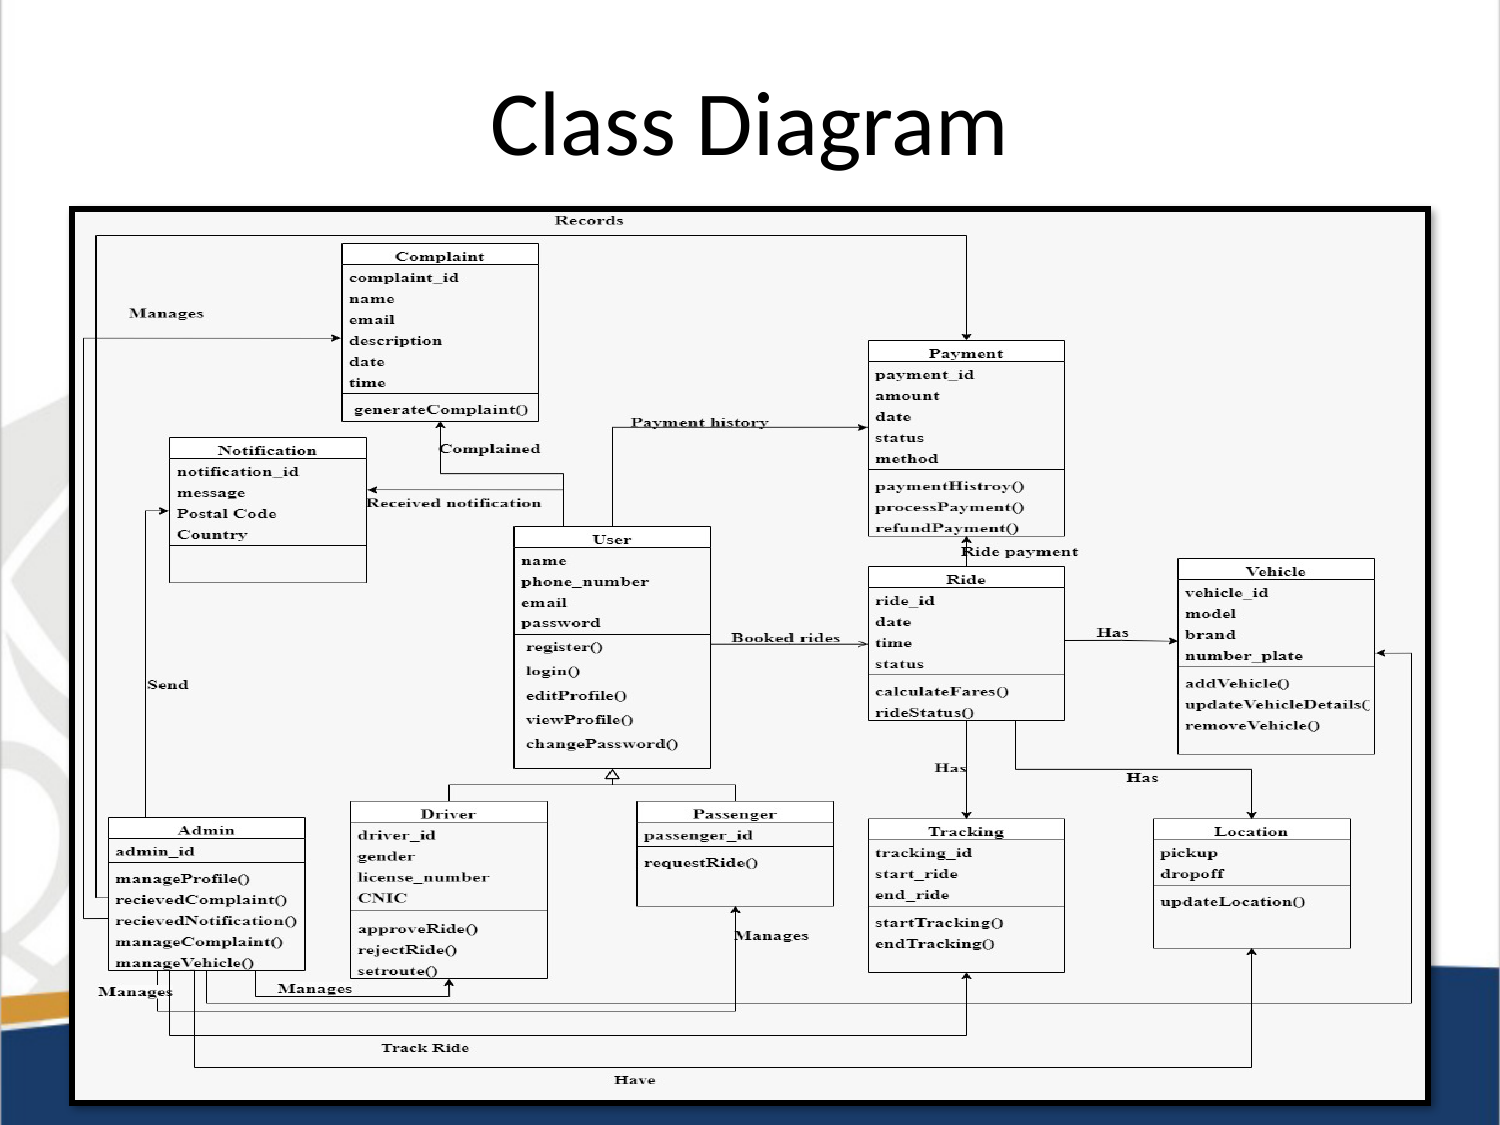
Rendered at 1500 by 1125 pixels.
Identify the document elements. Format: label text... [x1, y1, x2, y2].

picture [0, 0, 1500, 1125]
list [74, 212, 1426, 1101]
title Class Diagram [75, 24, 1425, 205]
